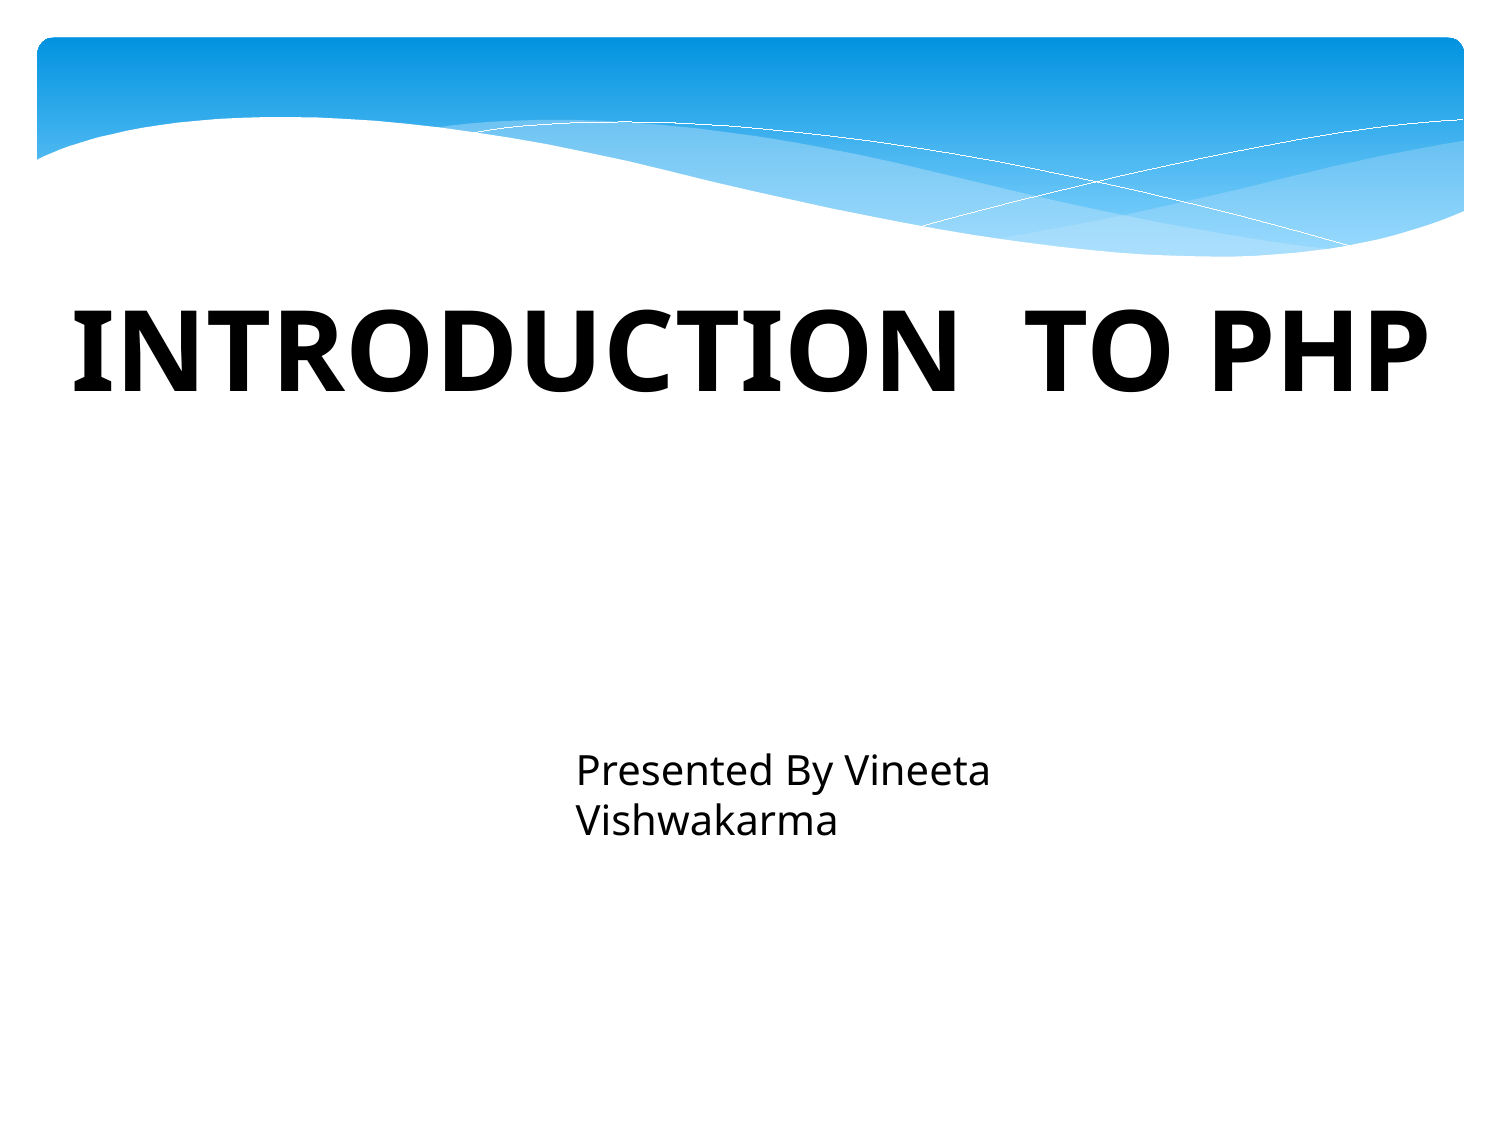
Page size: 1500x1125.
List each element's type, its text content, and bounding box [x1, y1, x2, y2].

text_box Presented By Vineeta Vishwakarma [561, 736, 1230, 852]
title [0, 45, 1130, 717]
text_box INTRODUCTION TO PHP [25, 272, 1479, 467]
